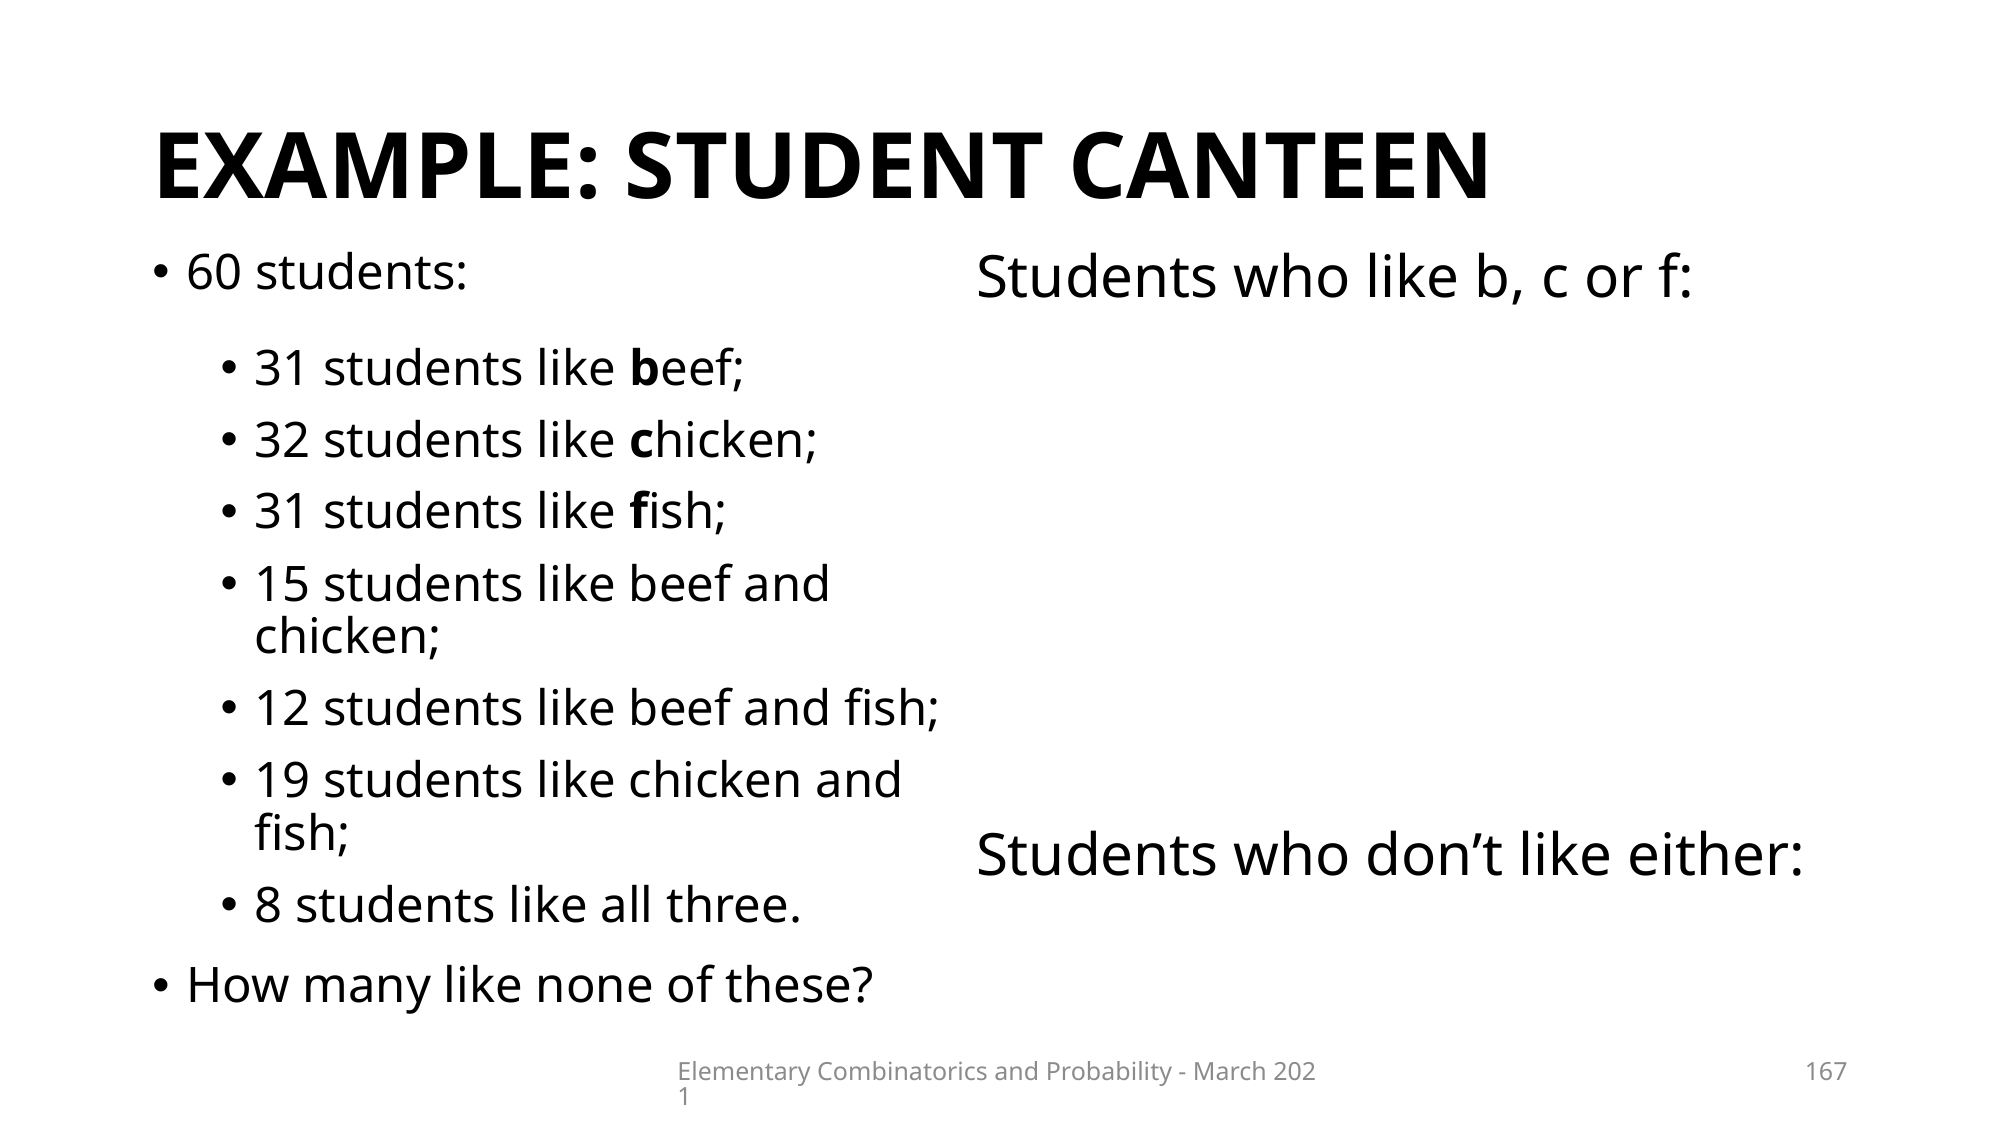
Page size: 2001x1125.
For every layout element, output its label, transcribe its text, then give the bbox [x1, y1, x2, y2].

footer Elementary Combinatorics and Probability - March 2021 [662, 1042, 1338, 1103]
title EXAMPLE: STUDENT CANTEEN [137, 59, 1863, 278]
list 60 students: 31 students like beef; 32 students like chicken; 31 students like fish; 15 students like beef and chicken; 12 students like beef and fish; 19 students like chicken and fish; 8 students like all three. How many like none of these? [137, 239, 961, 1065]
slide_number 167 [1412, 1042, 1863, 1103]
